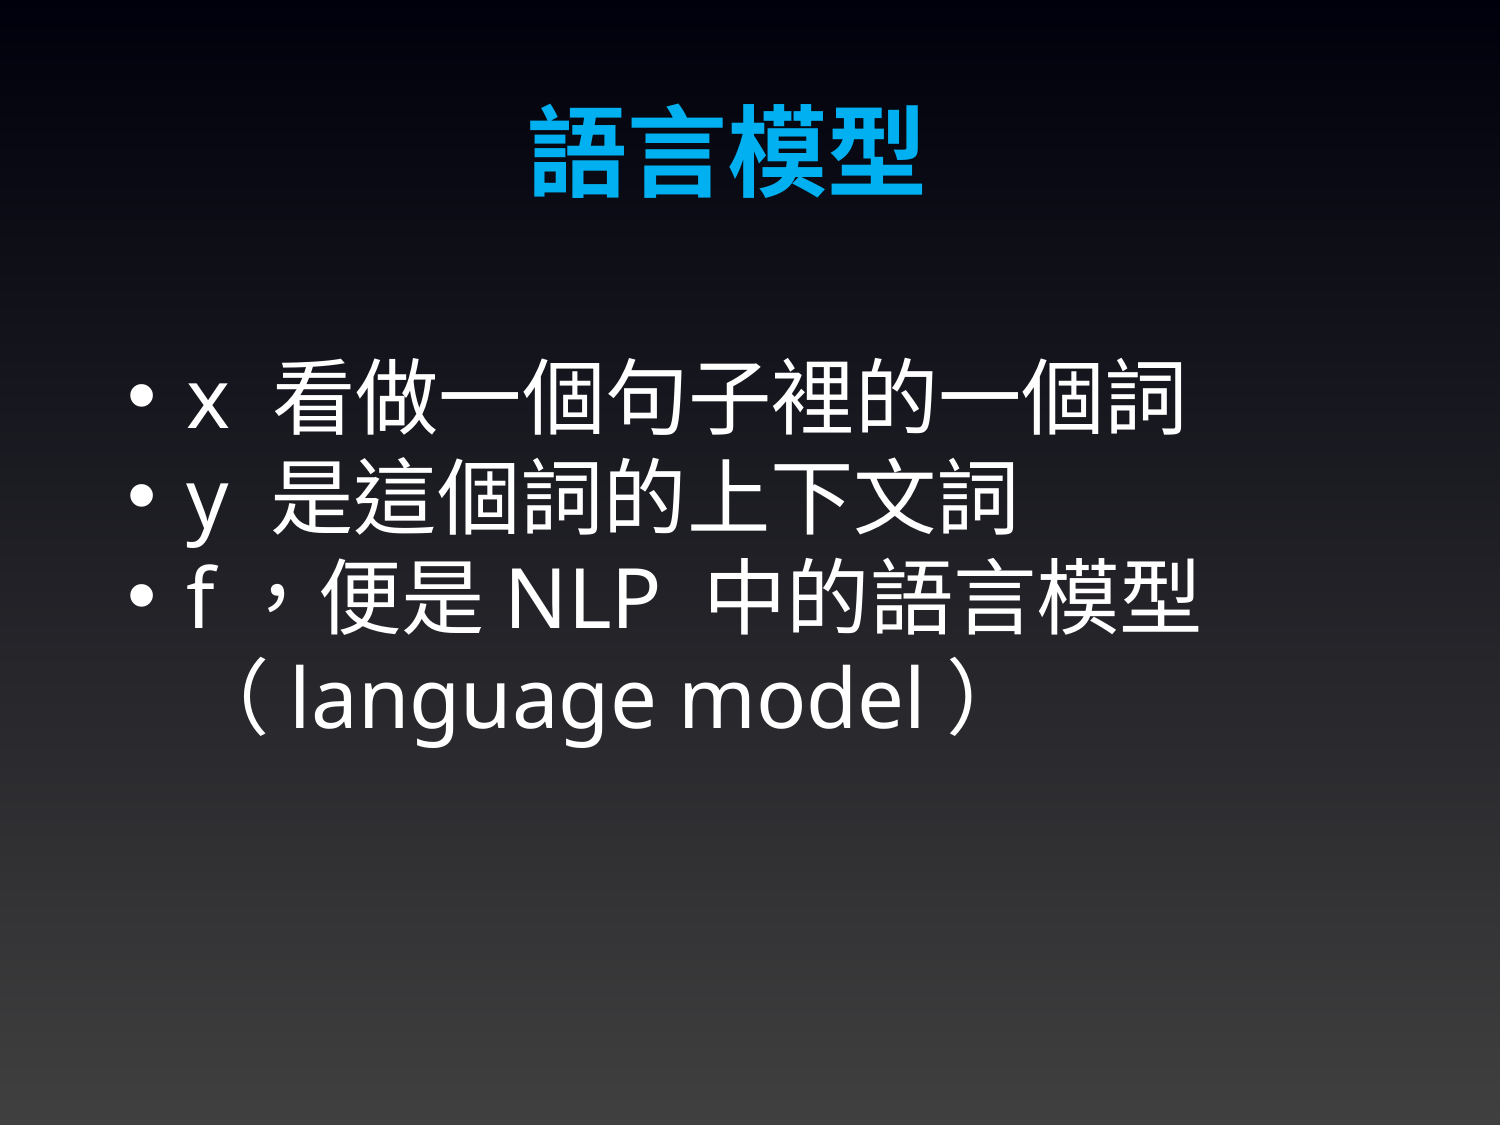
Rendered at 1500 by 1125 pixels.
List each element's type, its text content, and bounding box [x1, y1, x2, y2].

text_box 語言模型 [512, 62, 1463, 225]
text_box x 看做一個句子裡的一個詞 y 是這個詞的上下文詞 f，便是NLP 中的語言模型（language model） [112, 337, 1438, 753]
